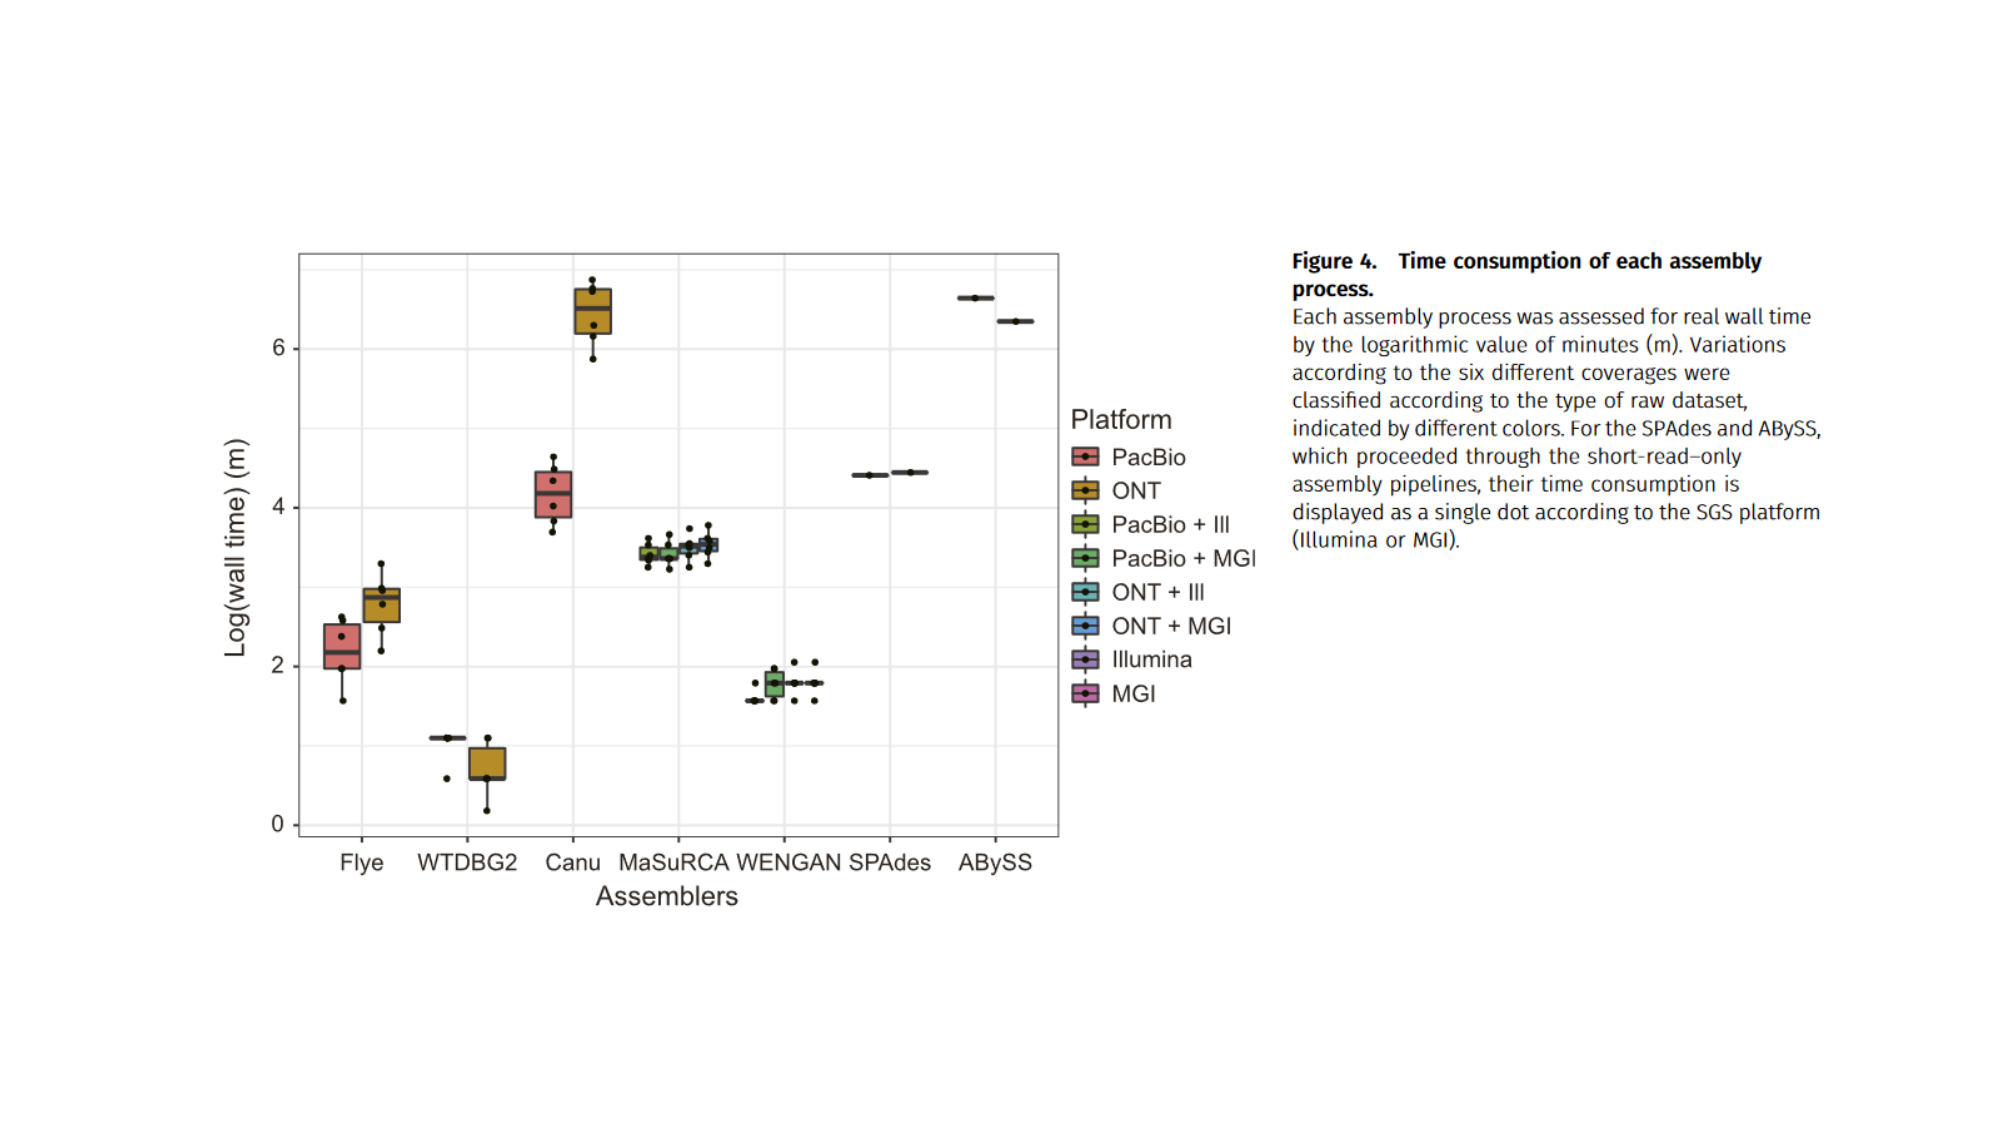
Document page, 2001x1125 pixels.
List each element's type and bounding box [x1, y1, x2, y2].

picture [92, 196, 1908, 929]
